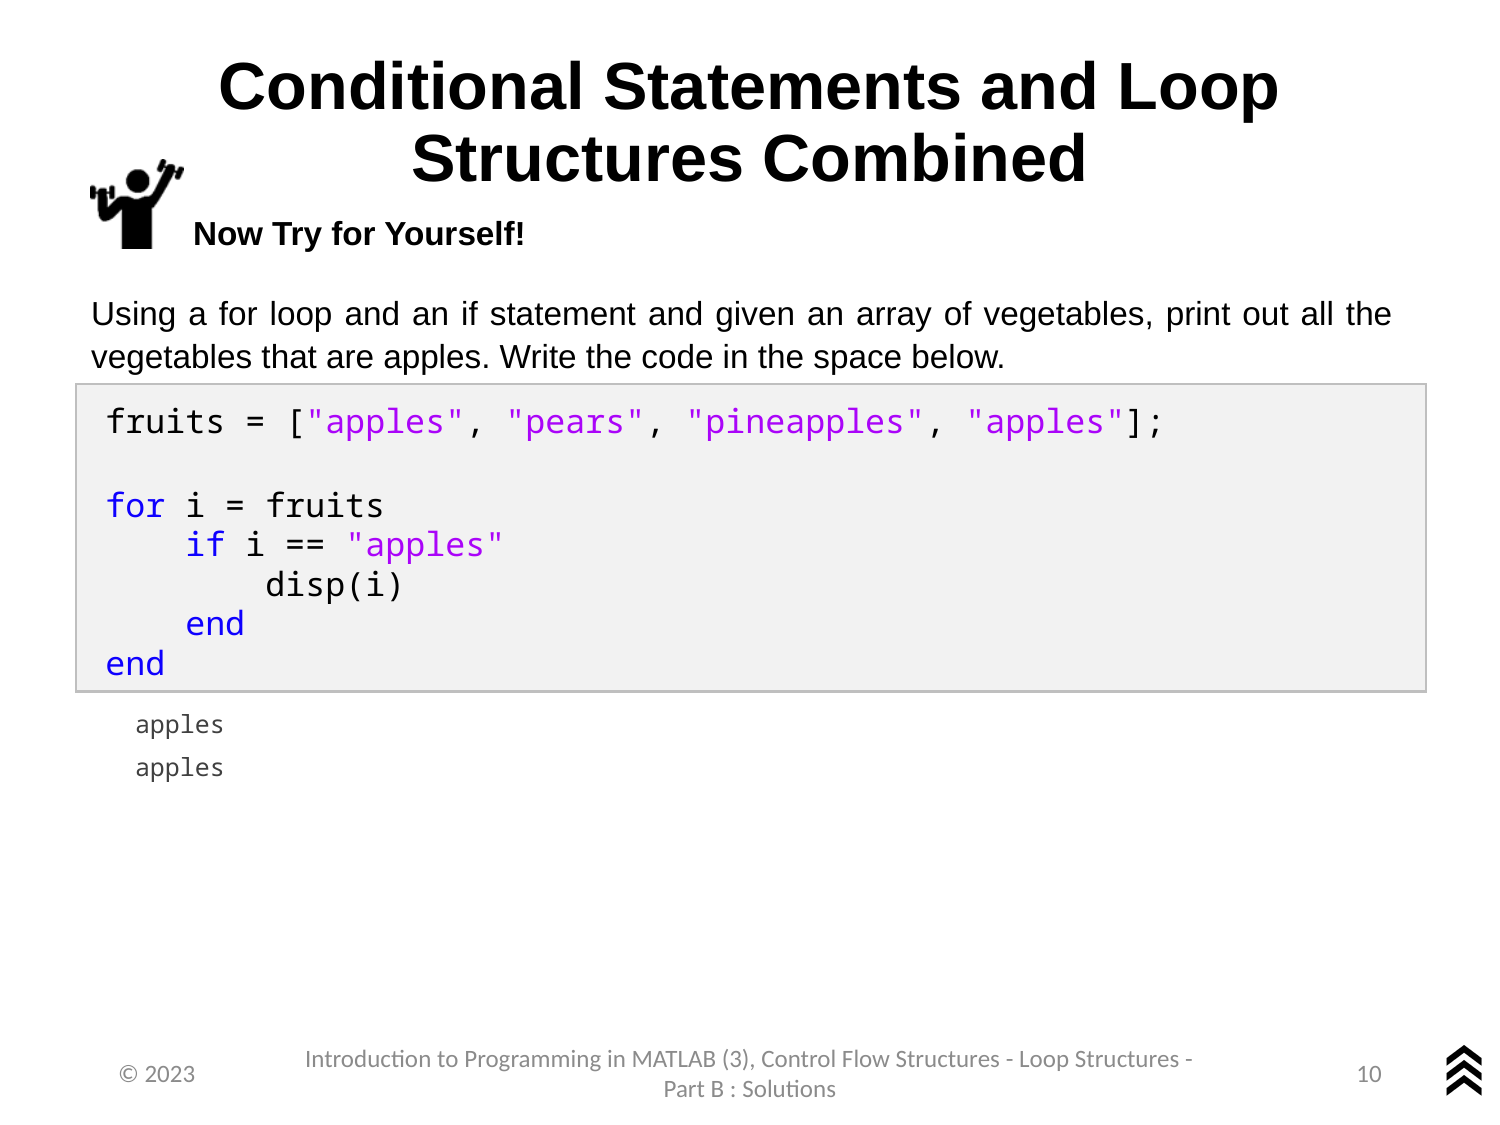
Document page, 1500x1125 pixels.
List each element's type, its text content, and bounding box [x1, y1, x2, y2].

picture [1434, 1040, 1494, 1100]
footer Introduction to Programming in MATLAB (3), Control Flow Structures - Loop Structures - Part B : Solutions [279, 1042, 1059, 1103]
slide_number 10 [1059, 1042, 1397, 1103]
text_box [1410, 383, 1427, 693]
slide_number © 2023 [103, 1042, 279, 1103]
title Conditional Statements and Loop Structures Combined [103, 59, 1397, 188]
picture [90, 159, 184, 249]
list Now Try for Yourself! Using a for loop and an if statement and given an array of vegetables, print out all the vegetables that are apples. Write the code in the space below. fruits = ["apples", "pears", "pineapples", "apples"]; for i = fruits if i == "apples" disp(i) end end apples apples [76, 209, 1410, 1048]
